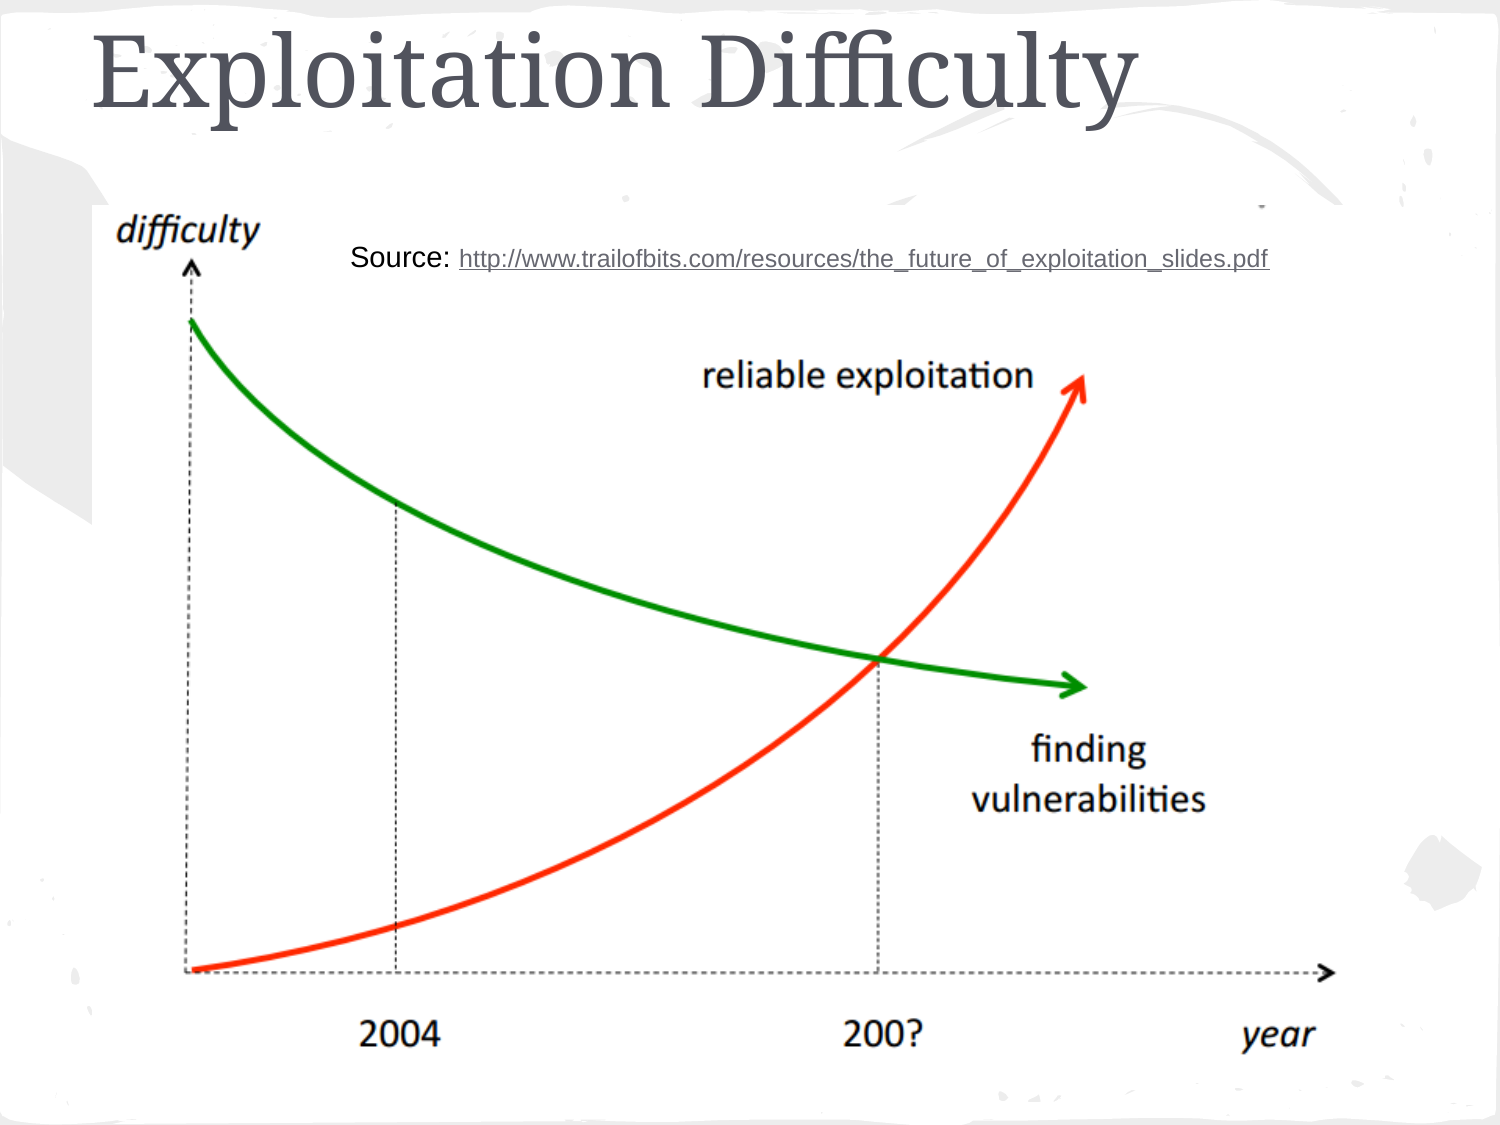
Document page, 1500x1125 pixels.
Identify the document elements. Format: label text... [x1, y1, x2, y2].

picture [92, 205, 1386, 1078]
title Exploitation Difficulty [75, 34, 1425, 263]
